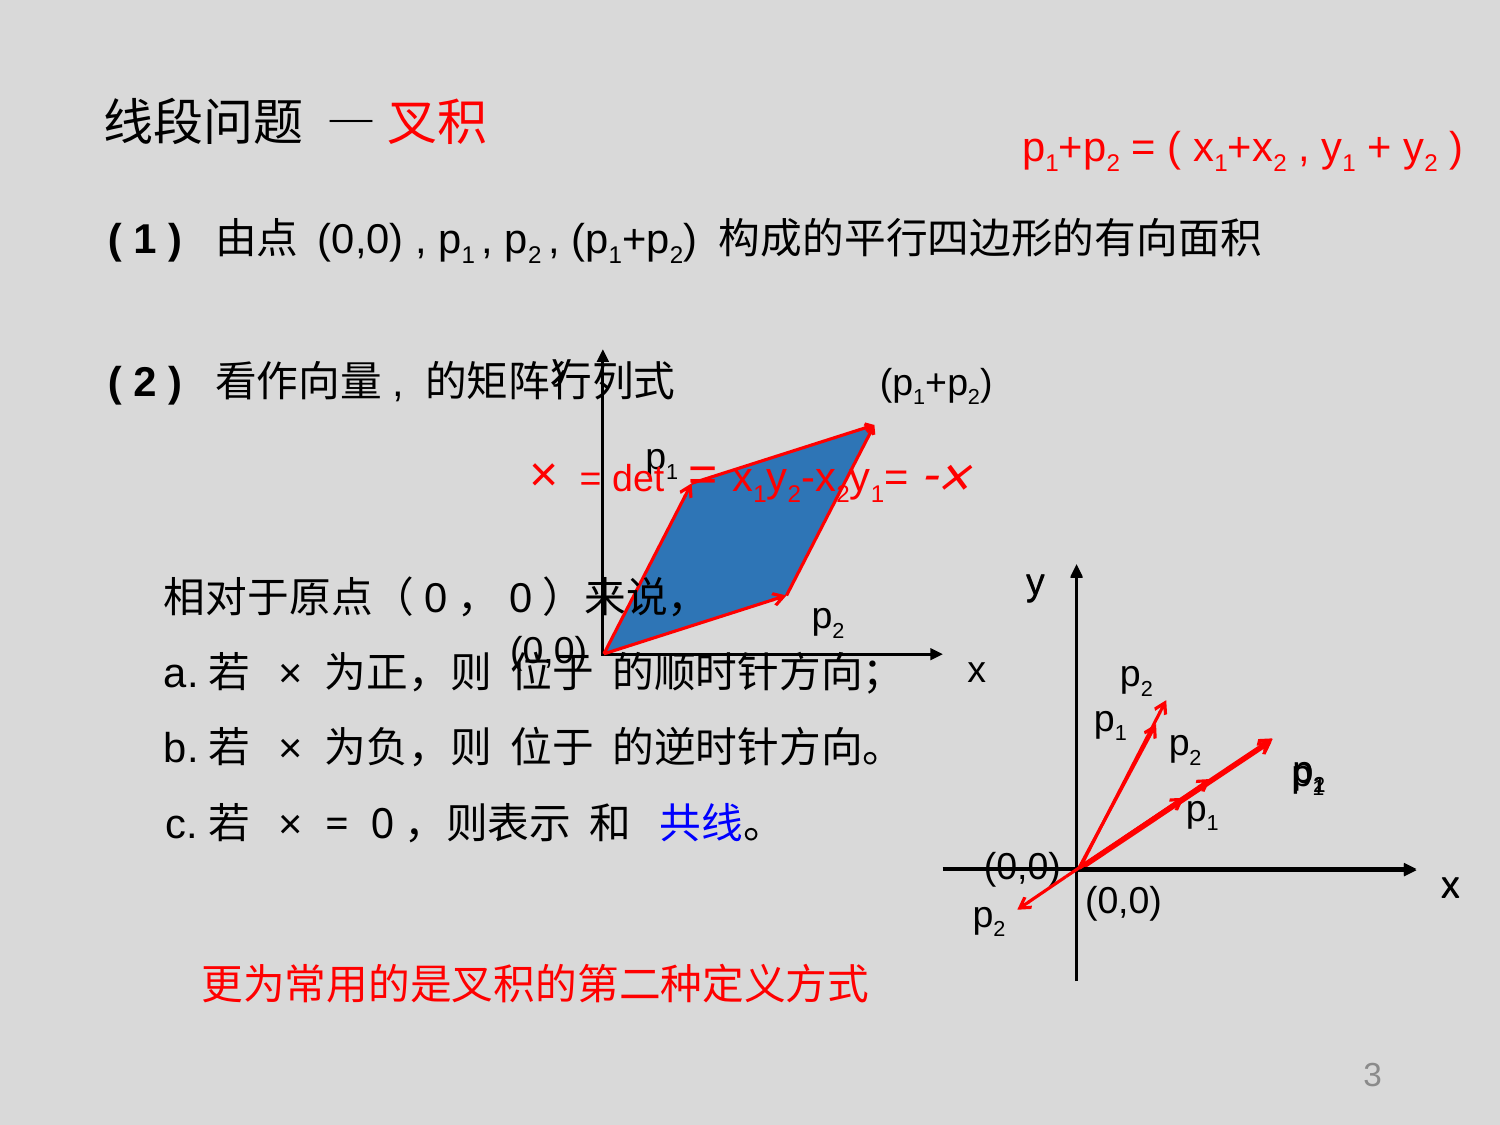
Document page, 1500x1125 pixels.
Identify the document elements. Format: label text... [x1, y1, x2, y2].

text_box 更为常用的是叉积的第二种定义方式 [186, 950, 1145, 1016]
slide_number 3 [1059, 1042, 1397, 1103]
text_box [1079, 710, 1387, 868]
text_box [957, 776, 1280, 943]
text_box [494, 334, 1042, 698]
text_box 线段问题 — 叉积 [88, 73, 627, 175]
text_box ( 1 ) 由点 (0,0) , p1 , p2 , (p1+p2) 构成的平行四边形的有向面积 [92, 174, 1340, 272]
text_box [942, 549, 1476, 982]
text_box p1+p2 = ( x1+x2 , y1 + y2 ) [1007, 112, 1479, 184]
text_box [361, 72, 682, 174]
